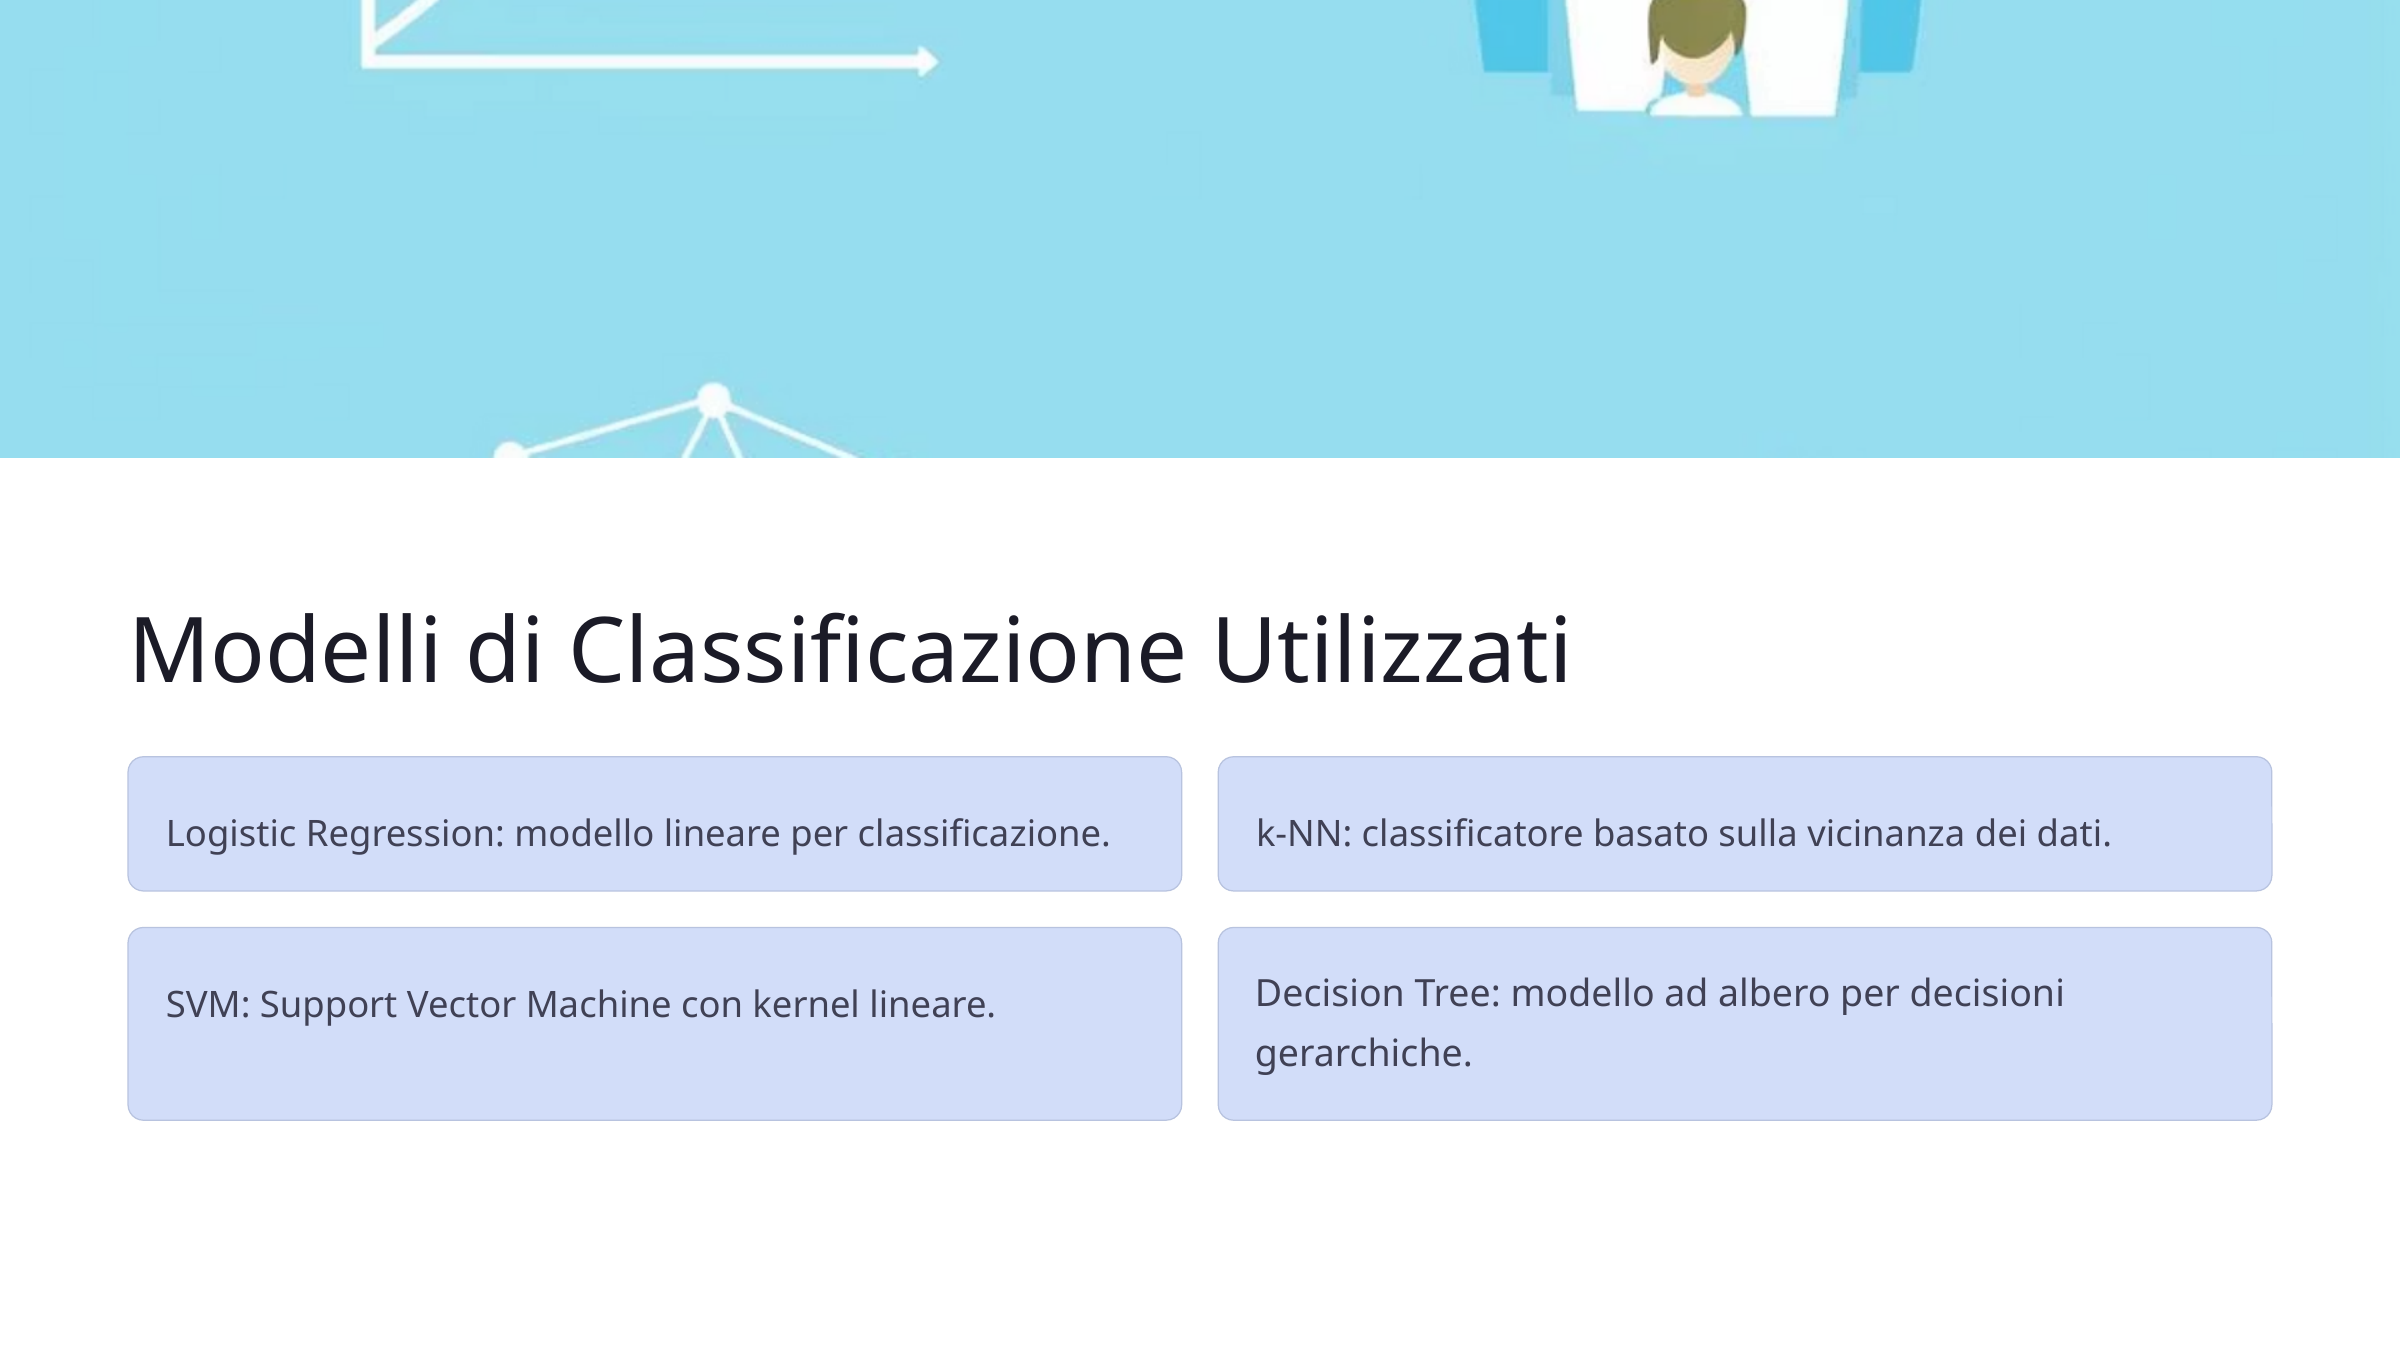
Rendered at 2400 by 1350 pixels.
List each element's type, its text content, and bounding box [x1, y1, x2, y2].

text_box [128, 927, 1182, 1121]
text_box Decision Tree: modello ad albero per decisioni gerarchiche. [1240, 947, 2181, 1082]
text_box SVM: Support Vector Machine con kernel lineare. [165, 965, 1144, 1024]
picture [0, 0, 2400, 458]
text_box [1218, 927, 2272, 1121]
text_box Modelli di Classificazione Utilizzati [128, 587, 1694, 702]
text_box Logistic Regression: modello lineare per classificazione. [165, 794, 1144, 853]
text_box k-NN: classificatore basato sulla vicinanza dei dati. [1256, 794, 2234, 853]
text_box [128, 756, 1182, 891]
text_box [1218, 756, 2272, 891]
